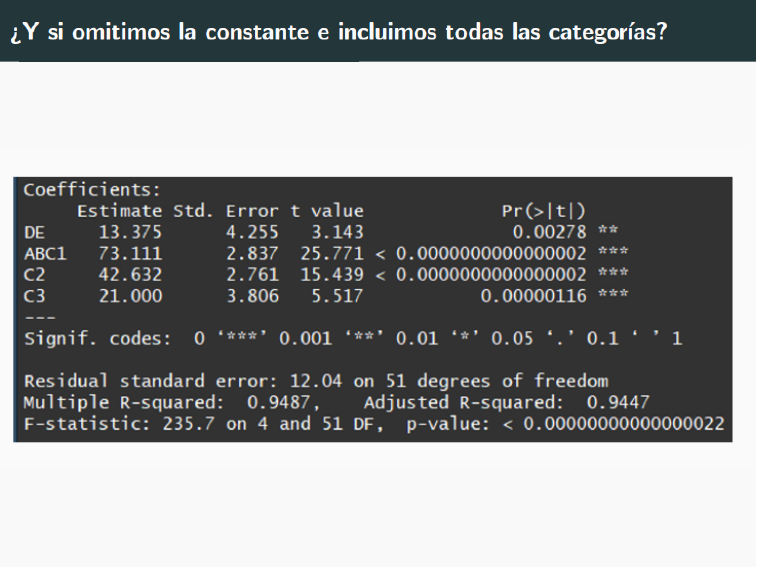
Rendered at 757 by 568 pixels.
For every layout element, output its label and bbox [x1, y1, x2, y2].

picture [5, 3, 679, 62]
picture [0, 146, 751, 467]
text_box [0, 0, 756, 62]
